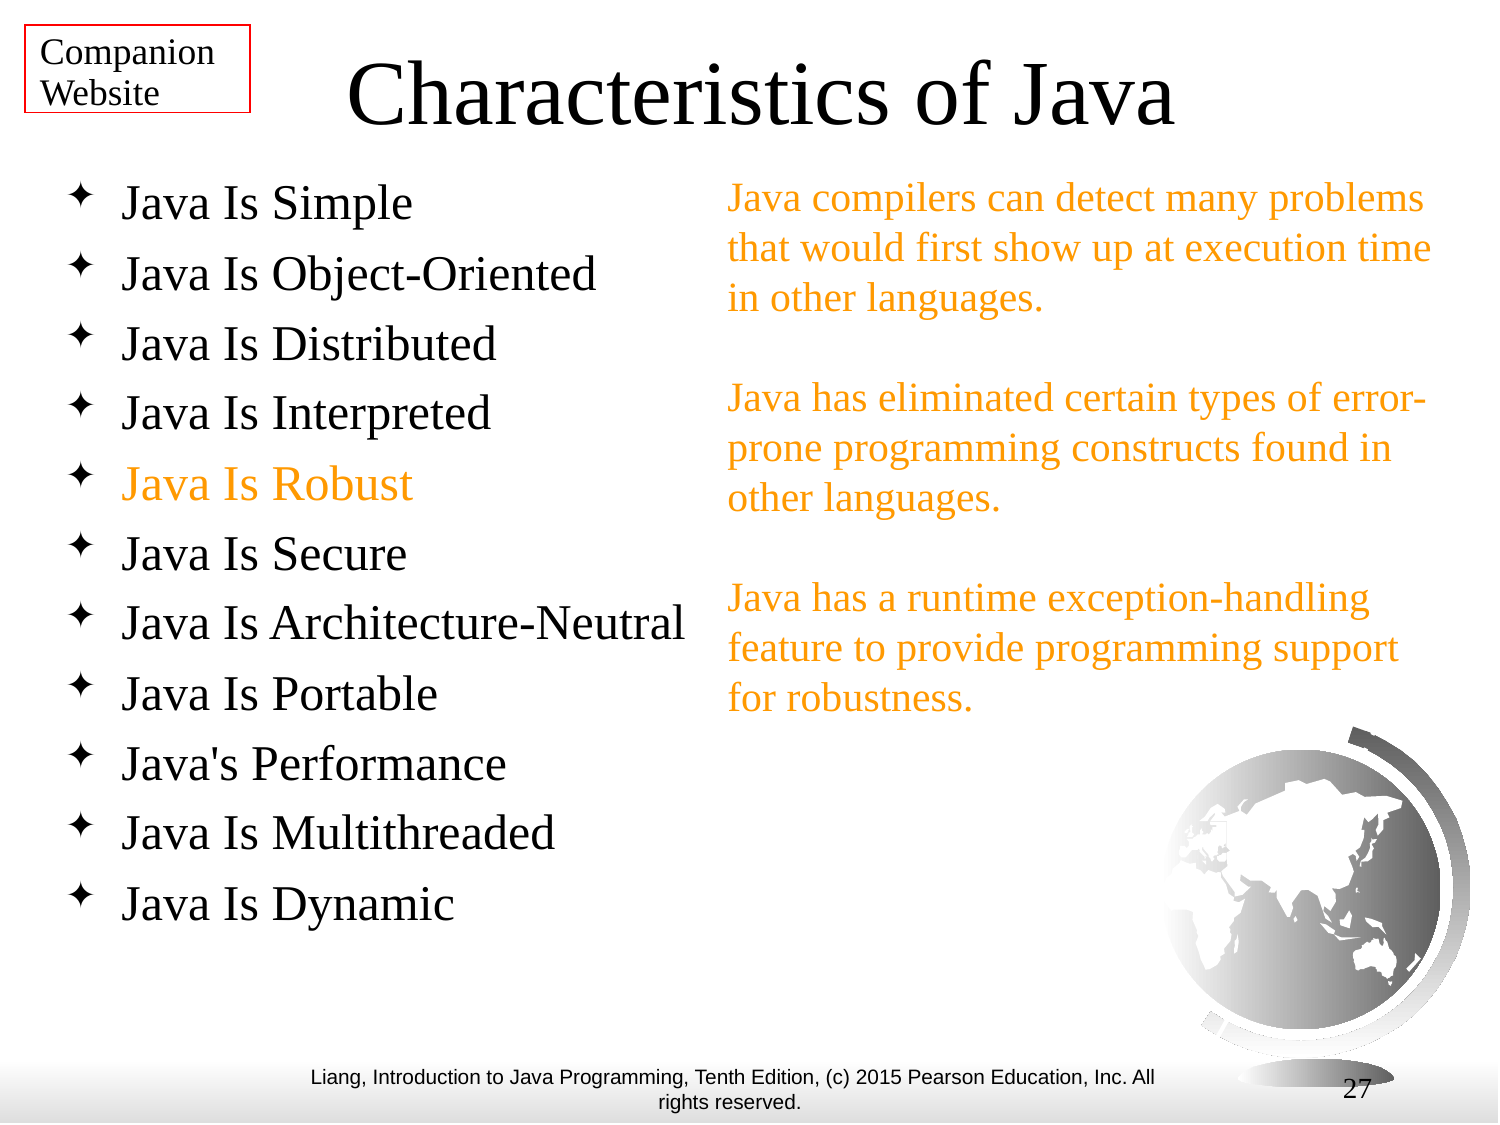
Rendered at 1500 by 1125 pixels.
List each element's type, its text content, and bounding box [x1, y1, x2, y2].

title Characteristics of Java [112, 37, 1413, 138]
slide_number 27 [1074, 1049, 1388, 1125]
text_box Companion Website [24, 24, 250, 113]
text_box Java compilers can detect many problems that would first show up at execution time in other languages. Java has eliminated certain types of error-prone programming constructs found in other languages. Java has a runtime exception-handling feature to provide programming support for robustness. [712, 162, 1463, 728]
list Java Is Simple Java Is Object-Oriented Java Is Distributed Java Is Interpreted Java Is Robust Java Is Secure Java Is Architecture-Neutral Java Is Portable Java's Performance Java Is Multithreaded Java Is Dynamic [50, 162, 713, 1025]
